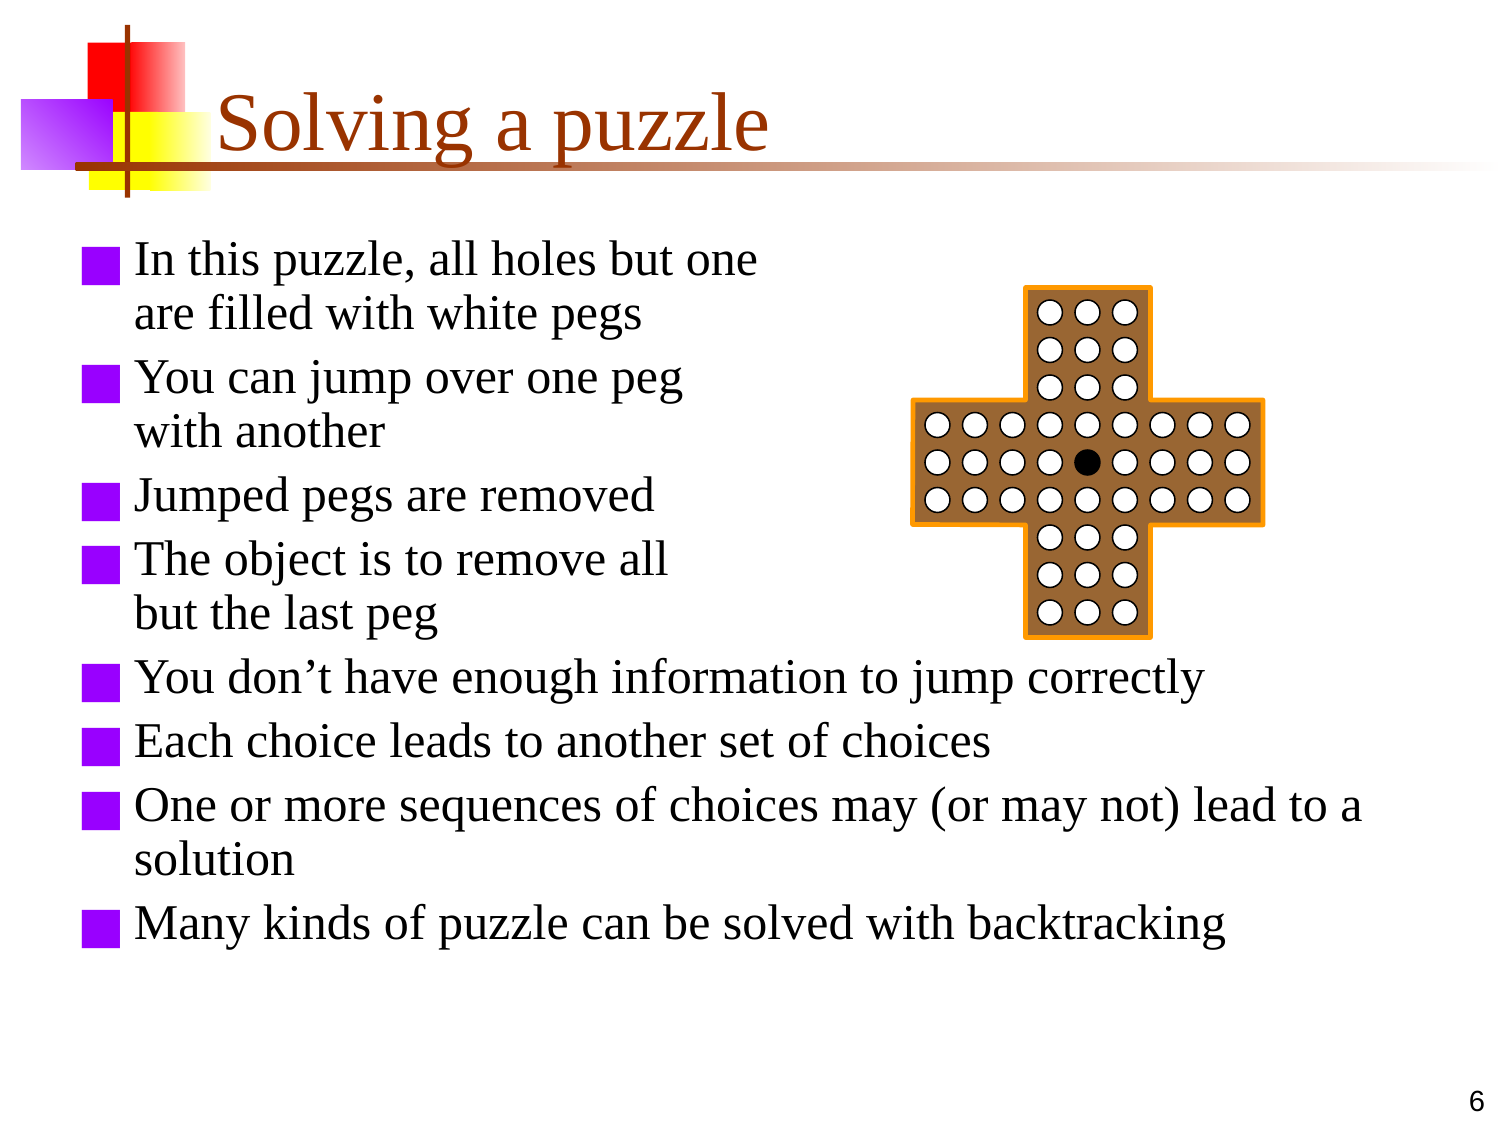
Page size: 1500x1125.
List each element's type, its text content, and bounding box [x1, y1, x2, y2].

list In this puzzle, all holes but one are filled with white pegs You can jump over one peg with another Jumped pegs are removed The object is to remove all but the last peg You don’t have enough information to jump correctly Each choice leads to another set of choices One or more sequences of choices may (or may not) lead to a solution Many kinds of puzzle can be solved with backtracking [62, 224, 1400, 1006]
text_box ‹#› [1187, 1049, 1500, 1125]
title Solving a puzzle [200, 37, 1479, 175]
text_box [912, 287, 1264, 638]
